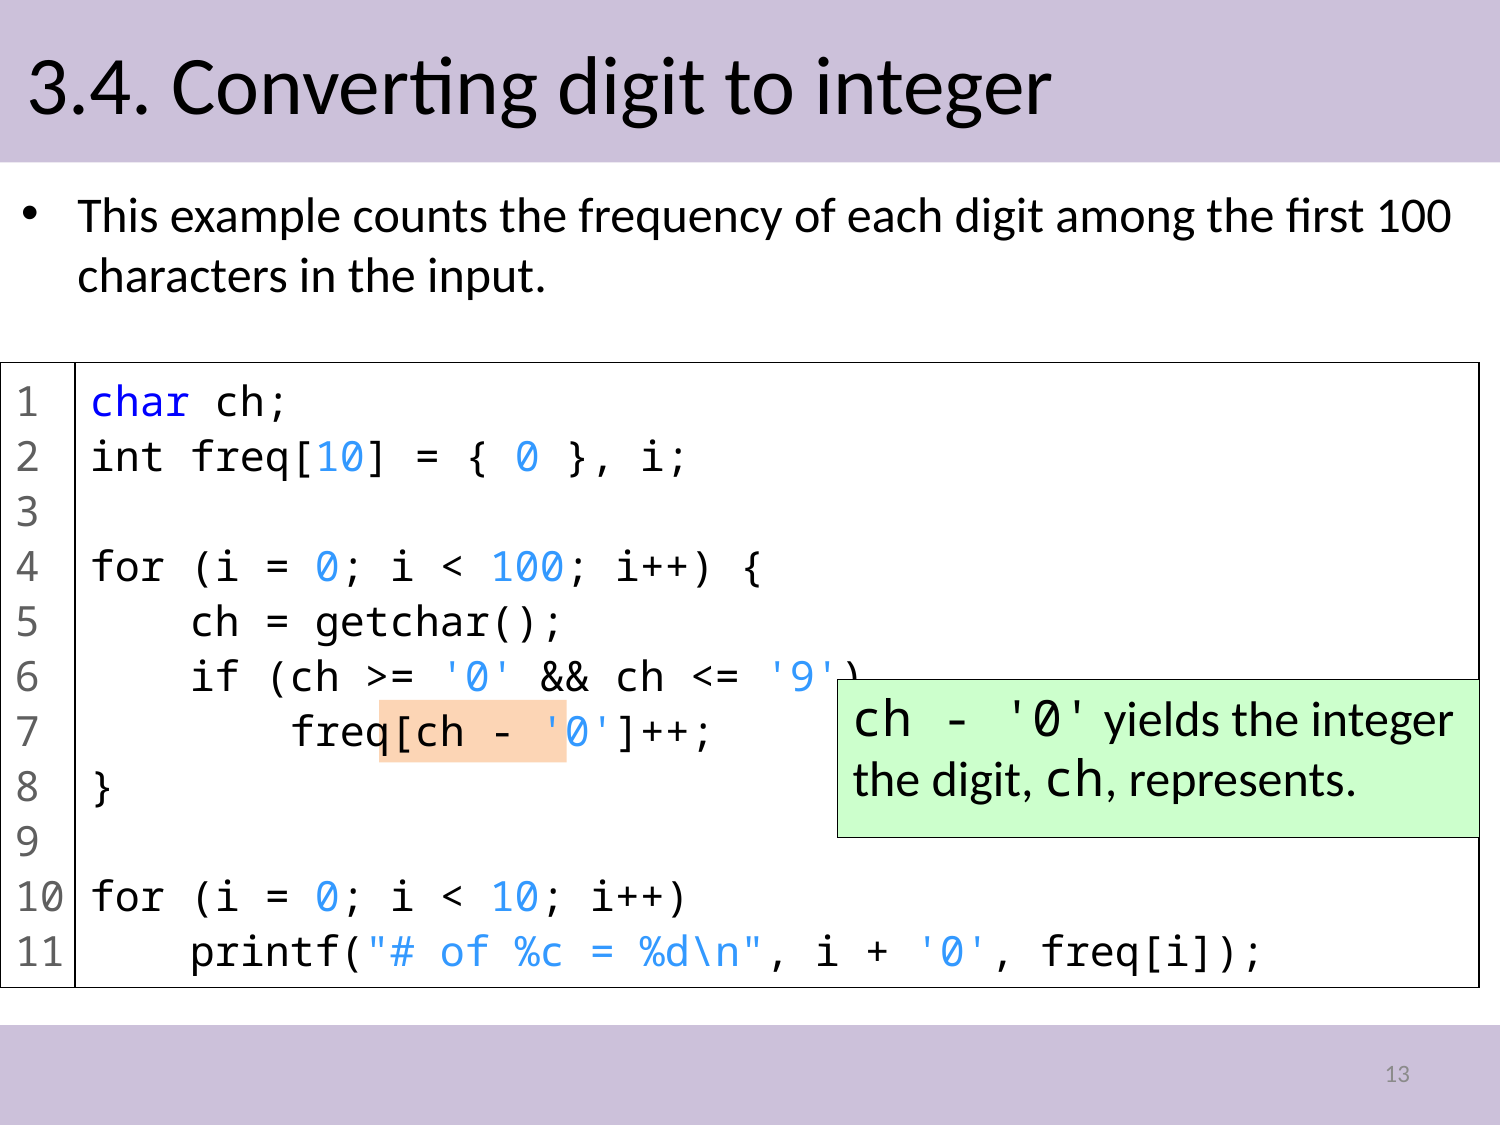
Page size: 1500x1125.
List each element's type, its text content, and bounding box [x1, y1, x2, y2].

text_box char ch; int freq[10] = { 0 }, i; for (i = 0; i < 100; i++) { ch = getchar(); if (ch >= '0' && ch <= '9') freq[ch - '0']++; } for (i = 0; i < 10; i++) printf("# of %c = %d\n", i + '0', freq[i]); [76, 362, 1480, 988]
title 3.4. Converting digit to integer [11, 12, 1488, 150]
text_box ch - '0' yields the integer the digit, ch, represents. [837, 679, 1480, 838]
text_box 1 2 3 4 5 6 7 8 9 10 11 [0, 362, 76, 988]
list This example counts the frequency of each digit among the first 100 characters in the input. [6, 174, 1490, 338]
slide_number 13 [1074, 1042, 1425, 1103]
